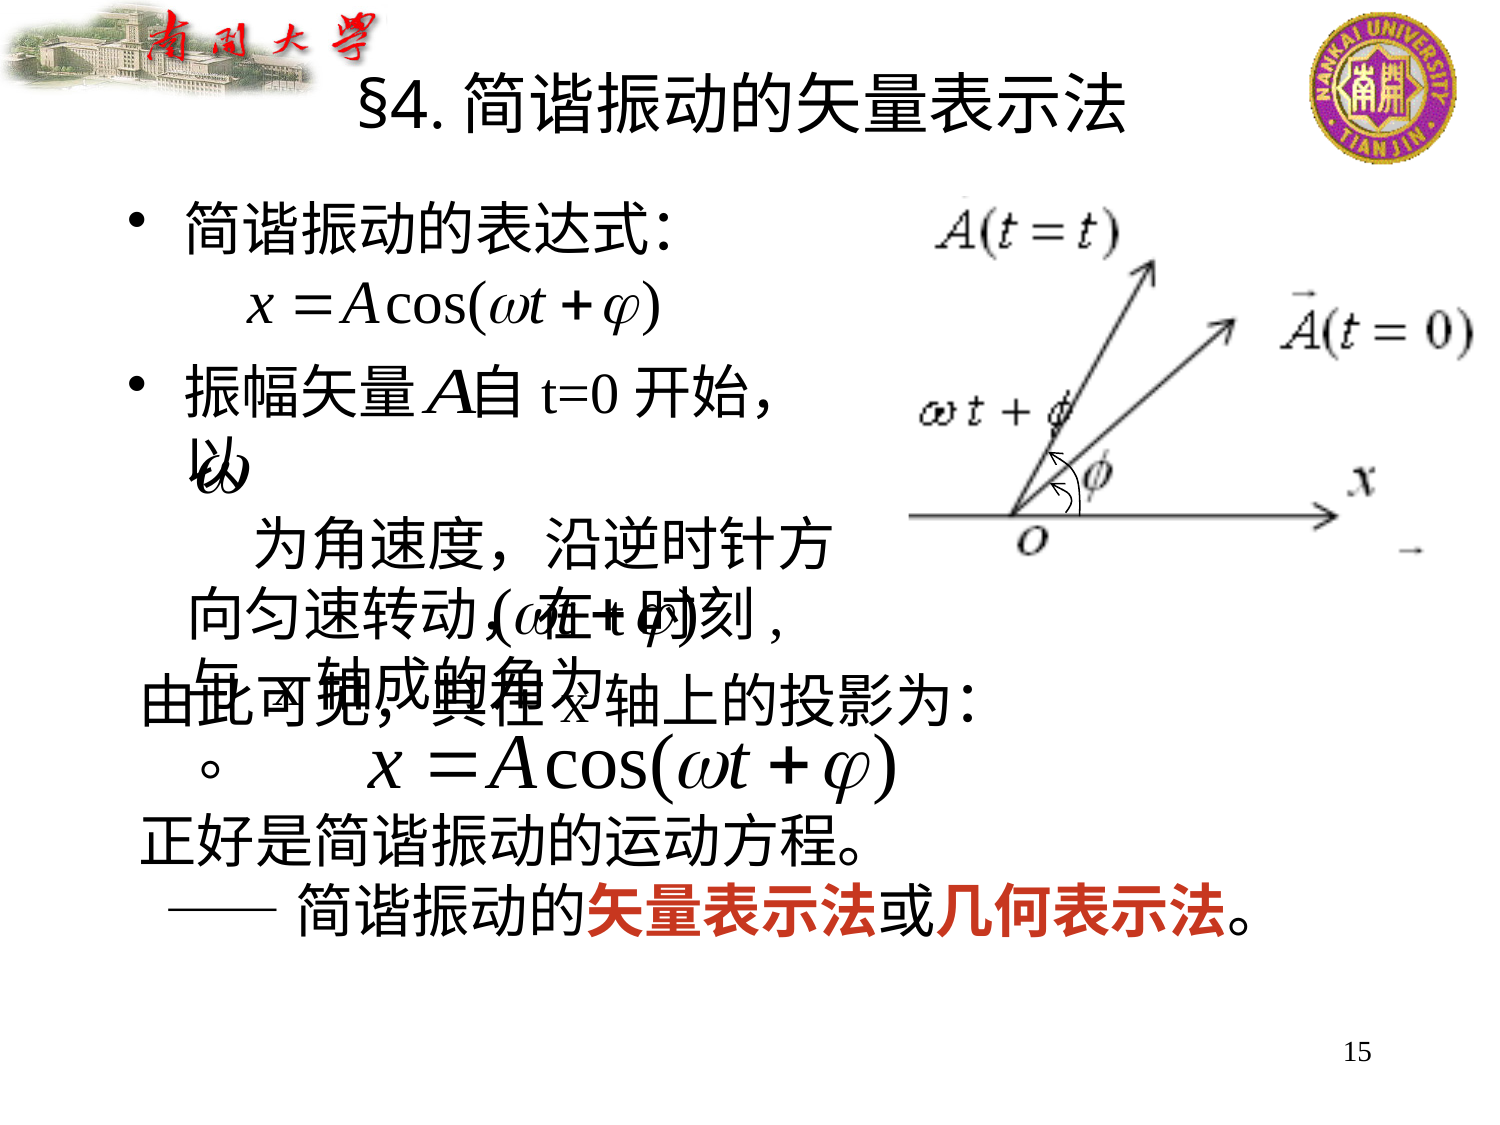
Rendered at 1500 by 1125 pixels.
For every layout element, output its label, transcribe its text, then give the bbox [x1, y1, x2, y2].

title §4.简谐振动的矢量表示法 [105, 58, 1381, 147]
list 简谐振动的表达式： 振幅矢量 自t=0开始，以 为角速度，沿逆时针方向匀速转动，在t时刻,与 x轴成的角为 。 [112, 184, 869, 678]
picture [908, 195, 1495, 560]
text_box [235, 266, 671, 350]
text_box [183, 438, 266, 515]
picture [0, 0, 388, 100]
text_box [352, 715, 910, 822]
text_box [407, 337, 490, 425]
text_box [482, 573, 712, 663]
text_box 由此可见，其在x轴上的投影为： 正好是简谐振动的运动方程。 ——简谐振动的矢量表示法或几何表示法。 [123, 656, 1365, 952]
slide_number 15 [1074, 1024, 1388, 1101]
picture [1262, 0, 1500, 178]
